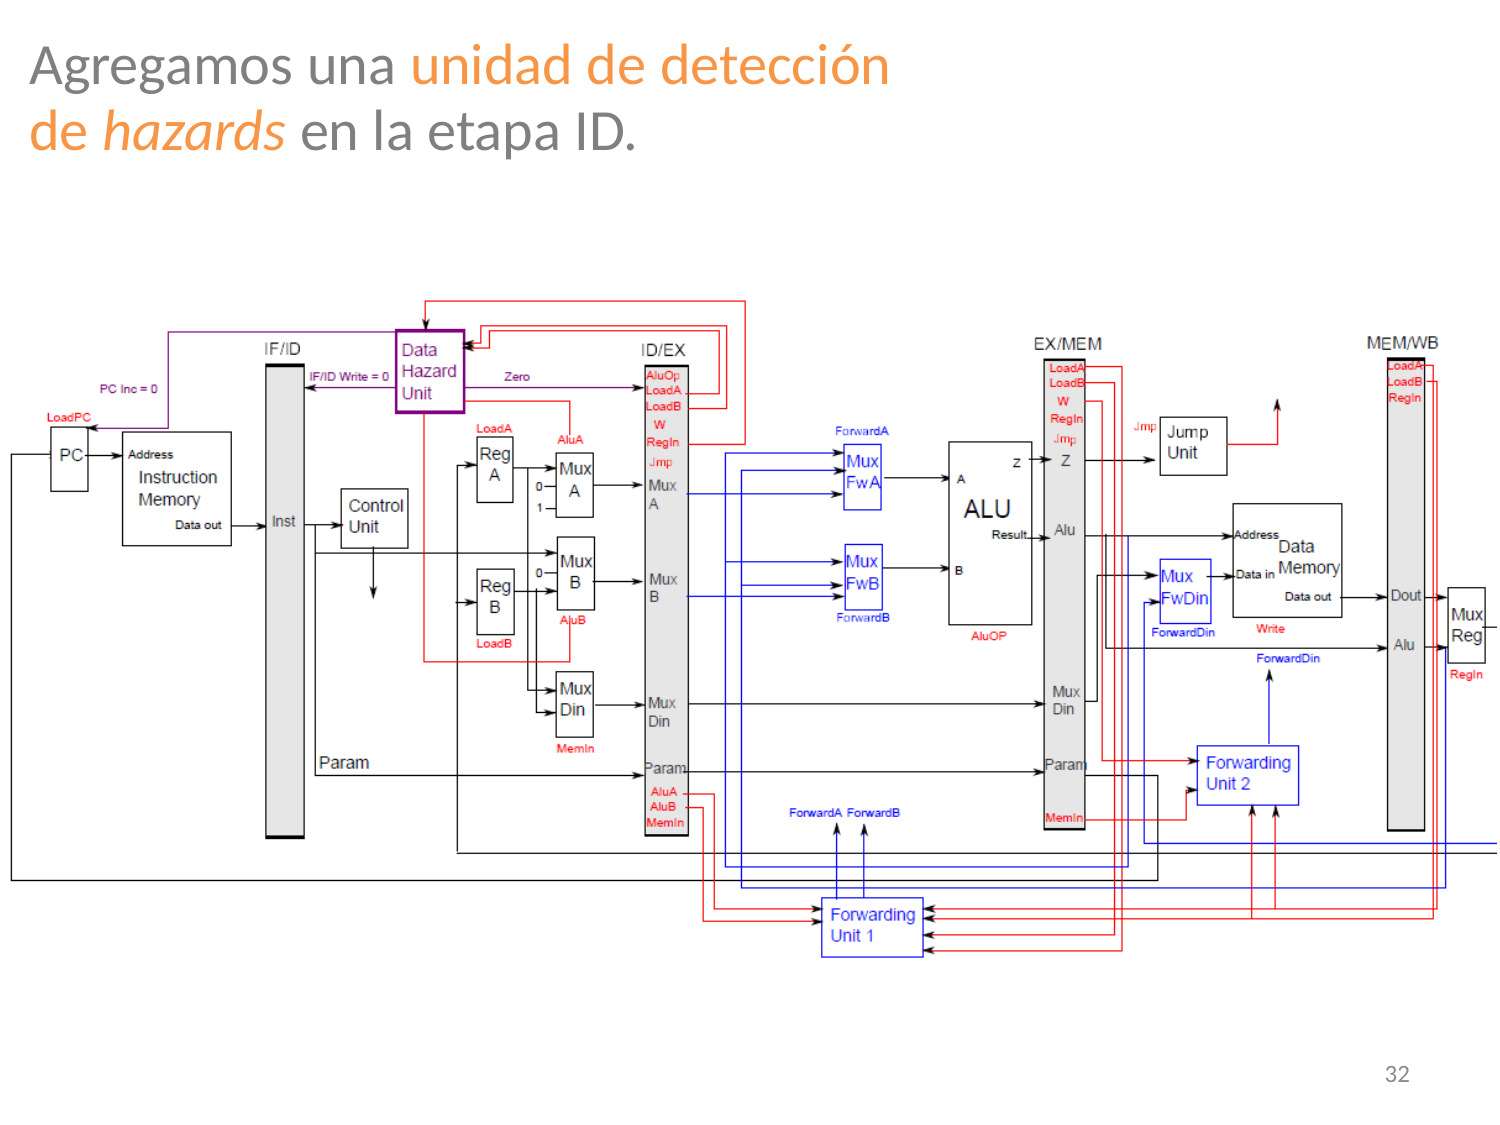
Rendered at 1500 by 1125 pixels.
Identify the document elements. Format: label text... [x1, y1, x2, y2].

text_box Agregamos una unidad de detección de hazards en la etapa ID. [29, 30, 892, 185]
slide_number 32 [1074, 1042, 1425, 1103]
picture [1, 287, 1497, 965]
